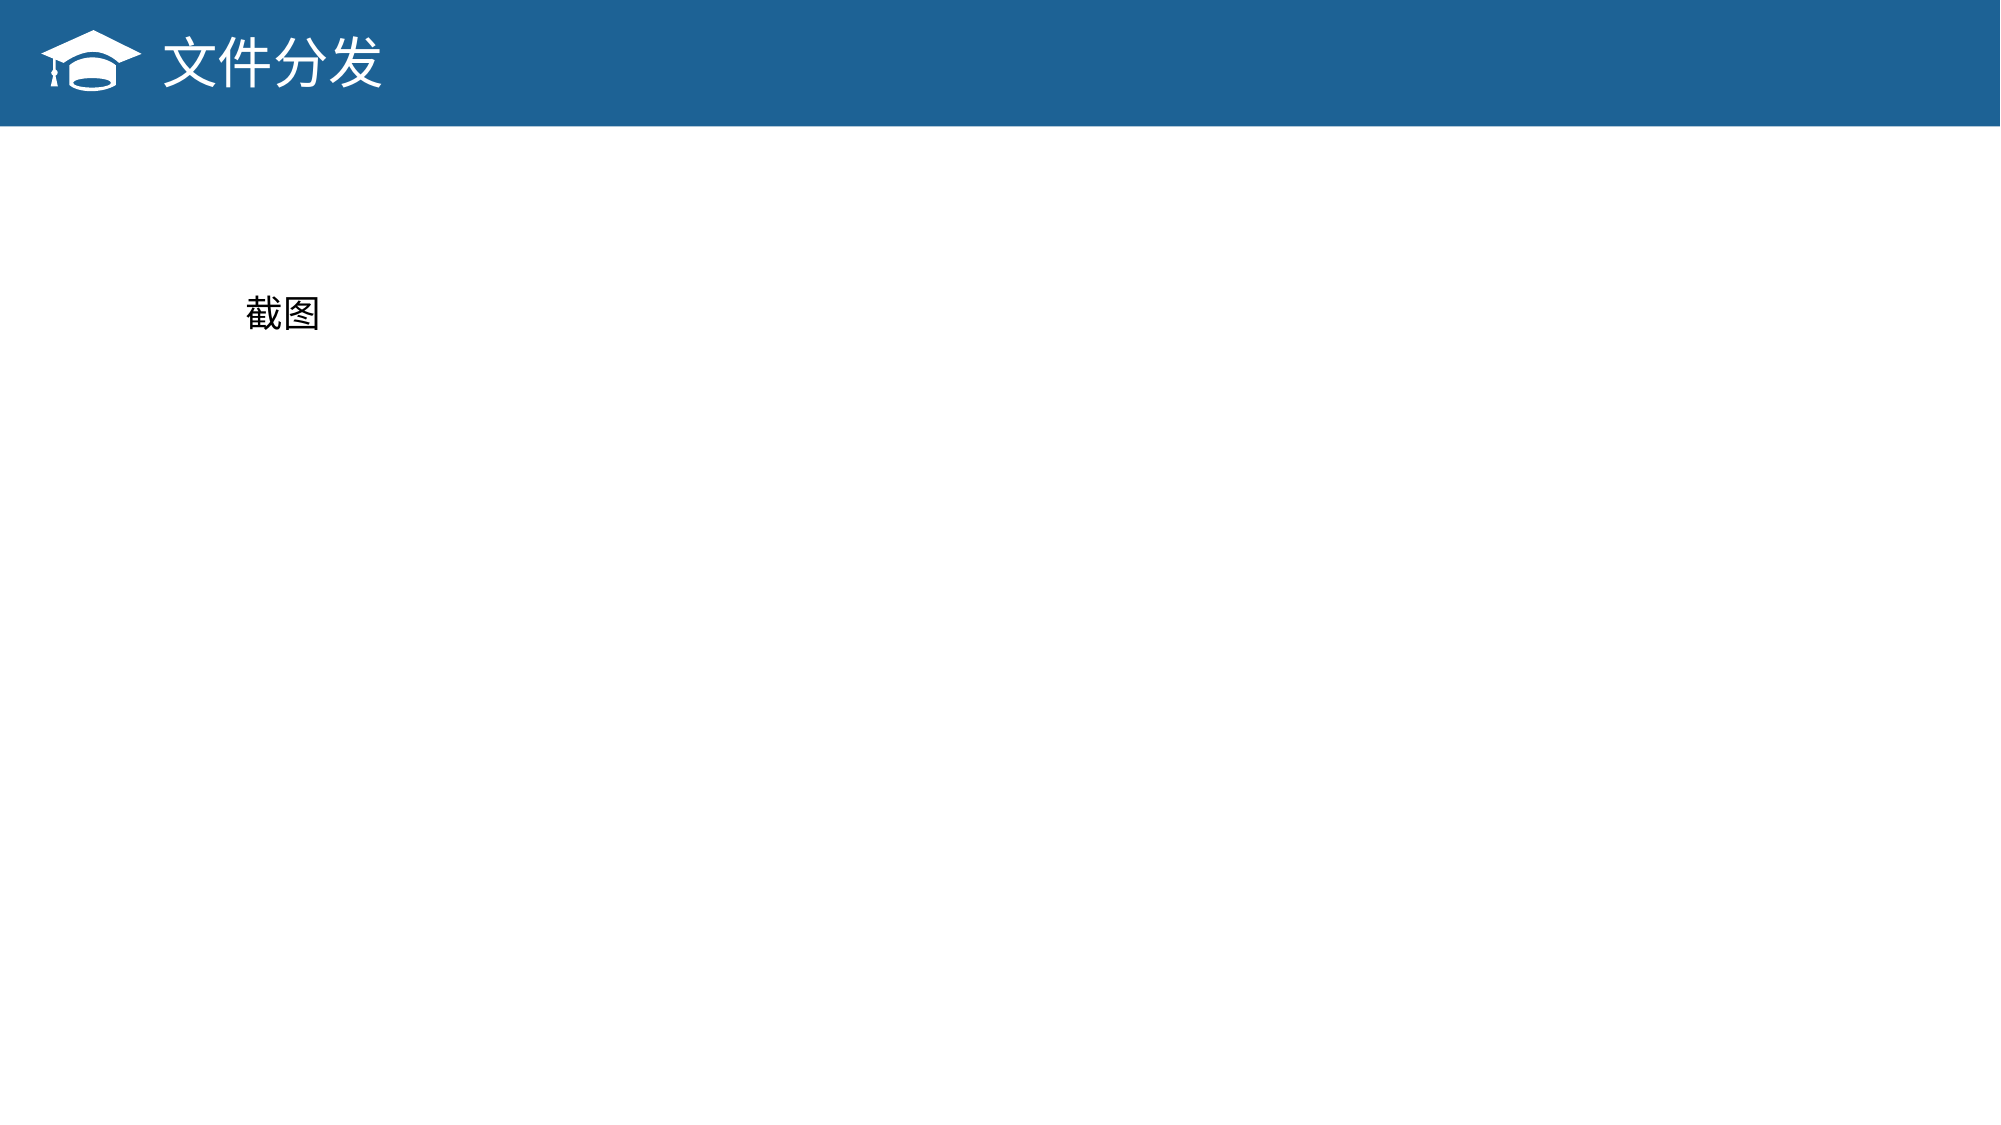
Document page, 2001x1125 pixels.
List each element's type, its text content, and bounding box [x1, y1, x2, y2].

text_box [0, 0, 2000, 128]
text_box [41, 30, 142, 87]
text_box 文件分发 [147, 20, 780, 102]
text_box [69, 57, 116, 92]
text_box 截图 [230, 282, 1100, 343]
